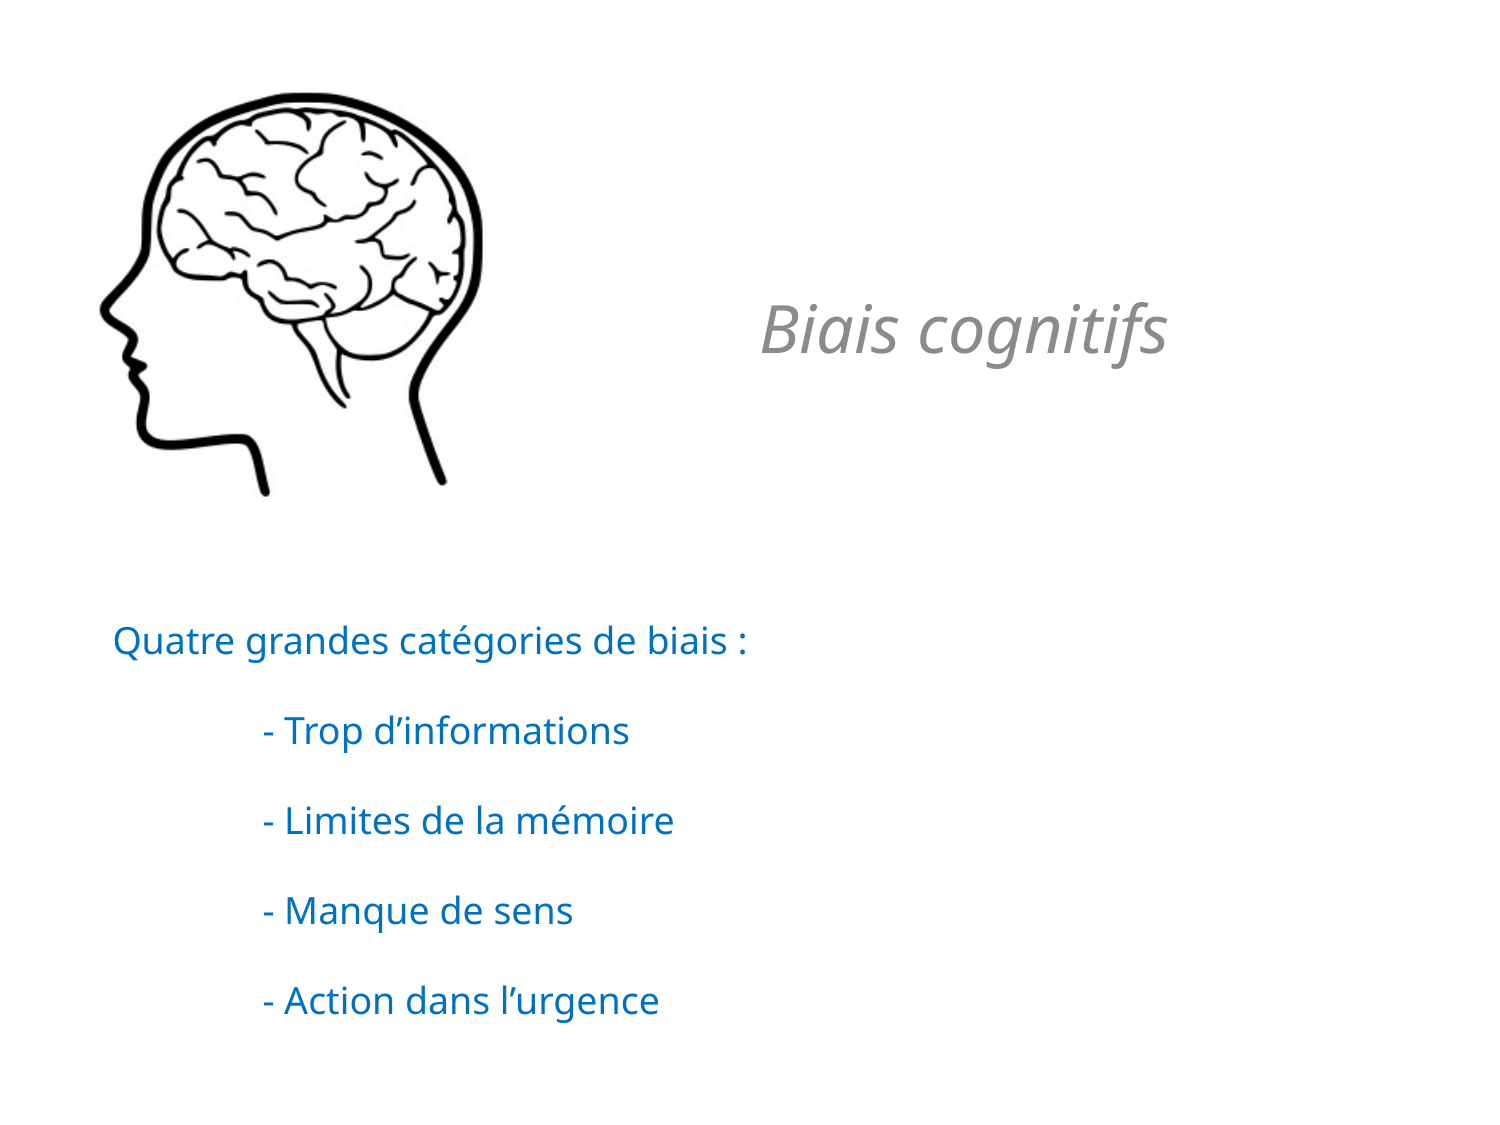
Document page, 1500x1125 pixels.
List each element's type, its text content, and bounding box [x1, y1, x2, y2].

picture [97, 90, 486, 500]
text_box Quatre grandes catégories de biais : - Trop d’informations - Limites de la mémoire - Manque de sens - Action dans l’urgence [97, 609, 878, 1032]
text_box Biais cognitifs [506, 90, 1424, 562]
